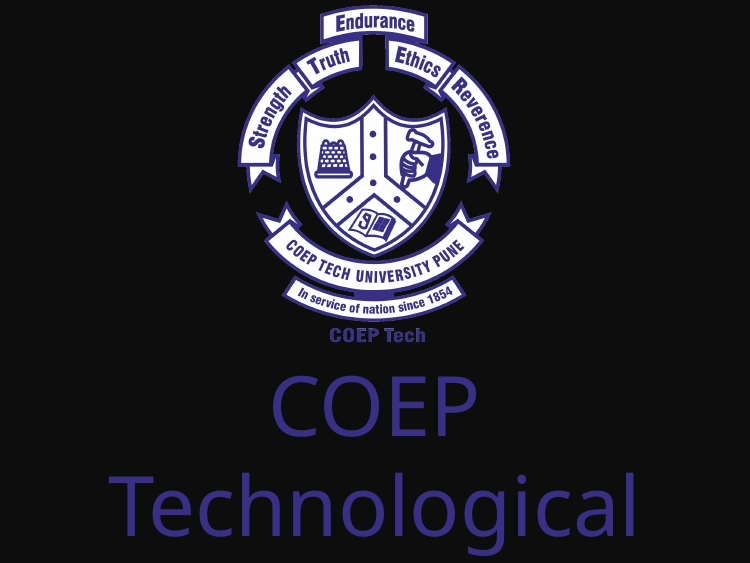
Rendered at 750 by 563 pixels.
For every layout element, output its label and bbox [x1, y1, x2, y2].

text_box [0, 0, 750, 563]
